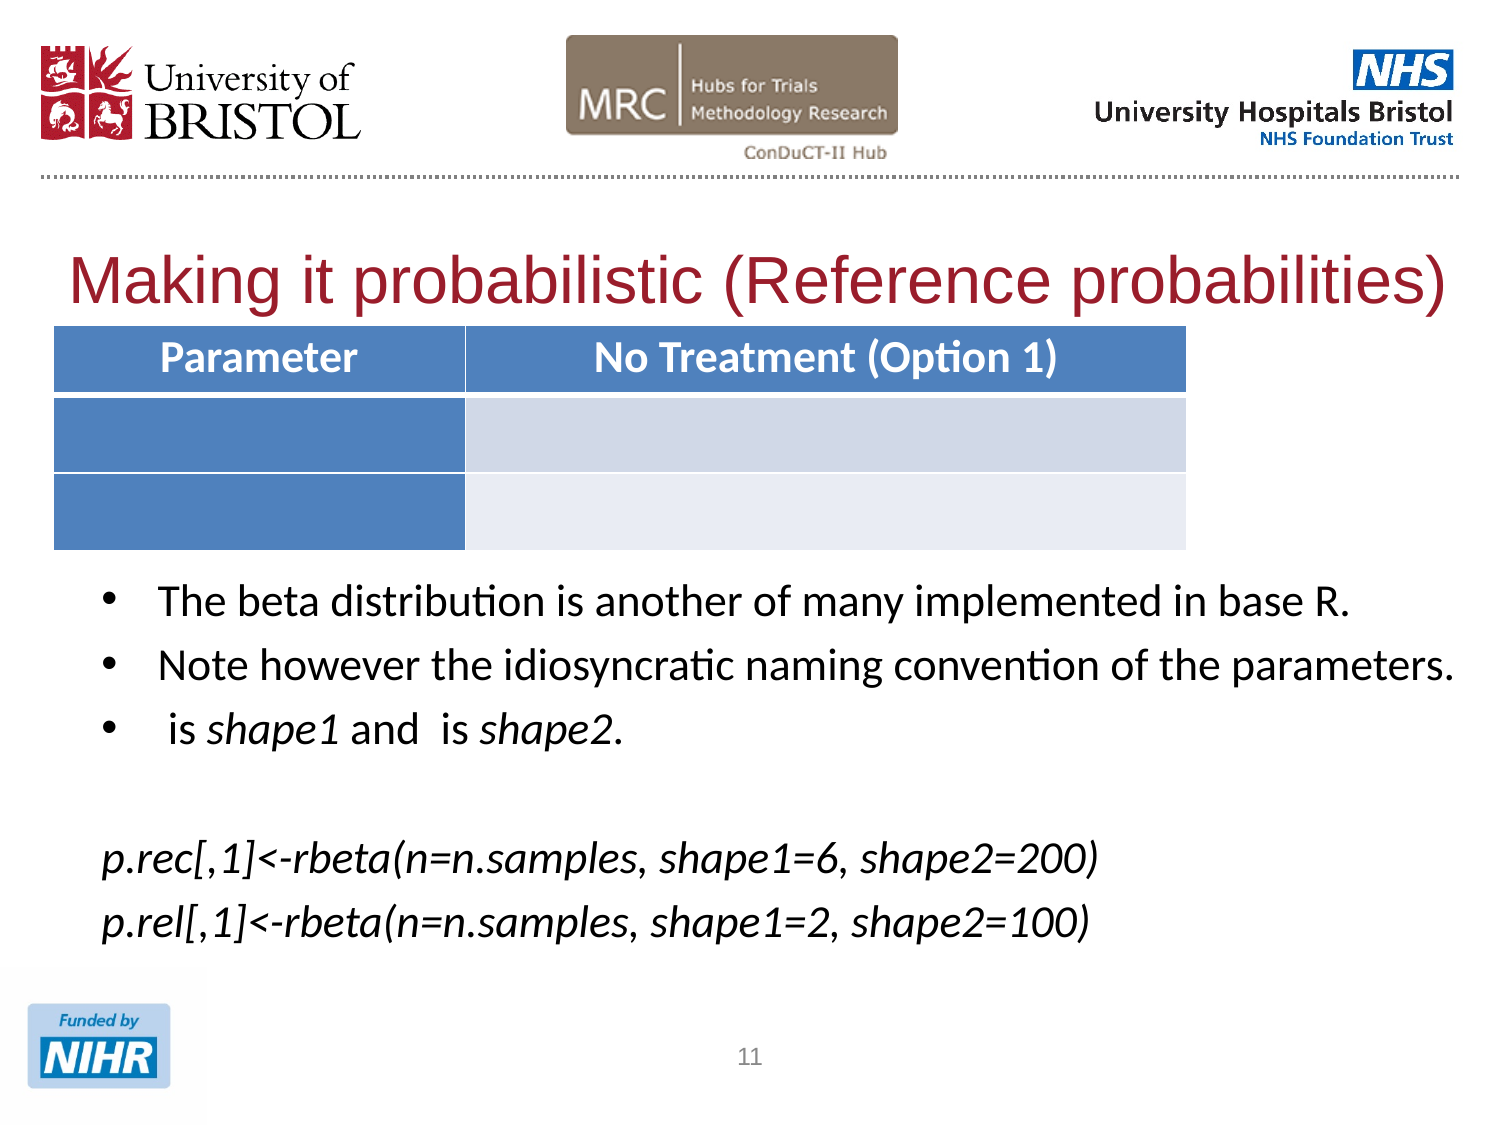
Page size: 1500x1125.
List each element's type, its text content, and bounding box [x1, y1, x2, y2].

picture [566, 35, 899, 159]
title Making it probabilistic (Reference probabilities) [53, 137, 1471, 325]
picture [1080, 30, 1465, 137]
picture [0, 967, 207, 1125]
slide_number 11 [690, 1025, 810, 1086]
picture [41, 46, 361, 140]
